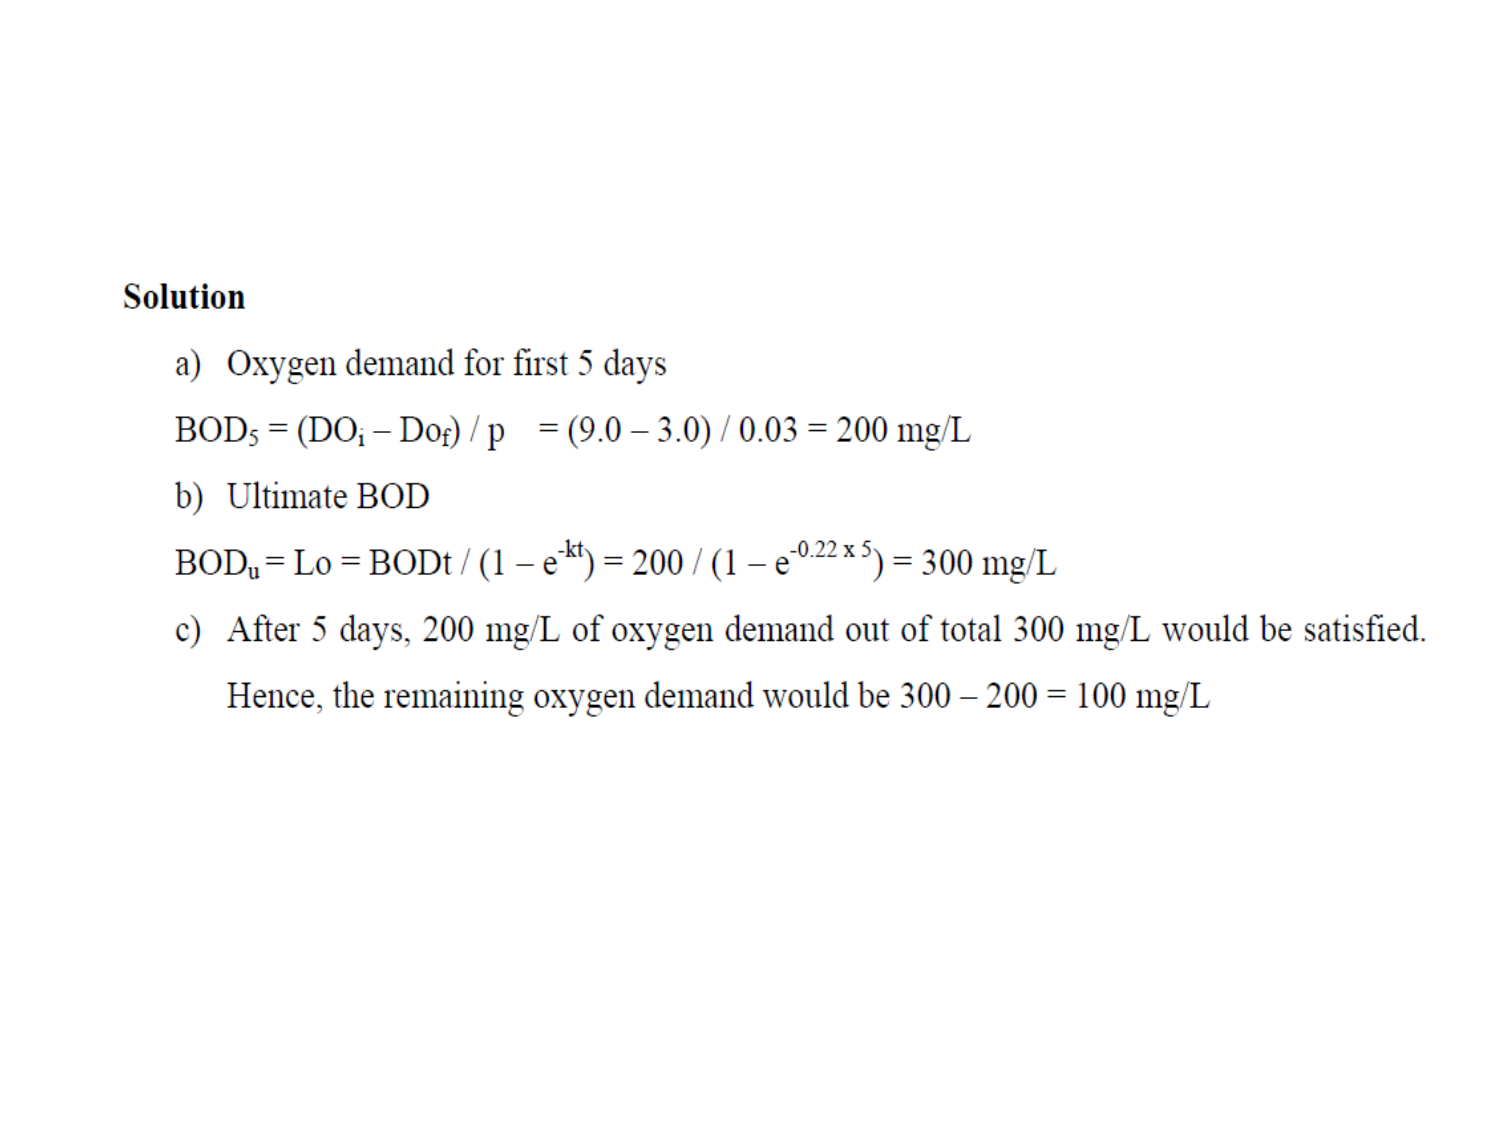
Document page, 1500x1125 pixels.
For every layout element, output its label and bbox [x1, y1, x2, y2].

picture [87, 266, 1438, 736]
